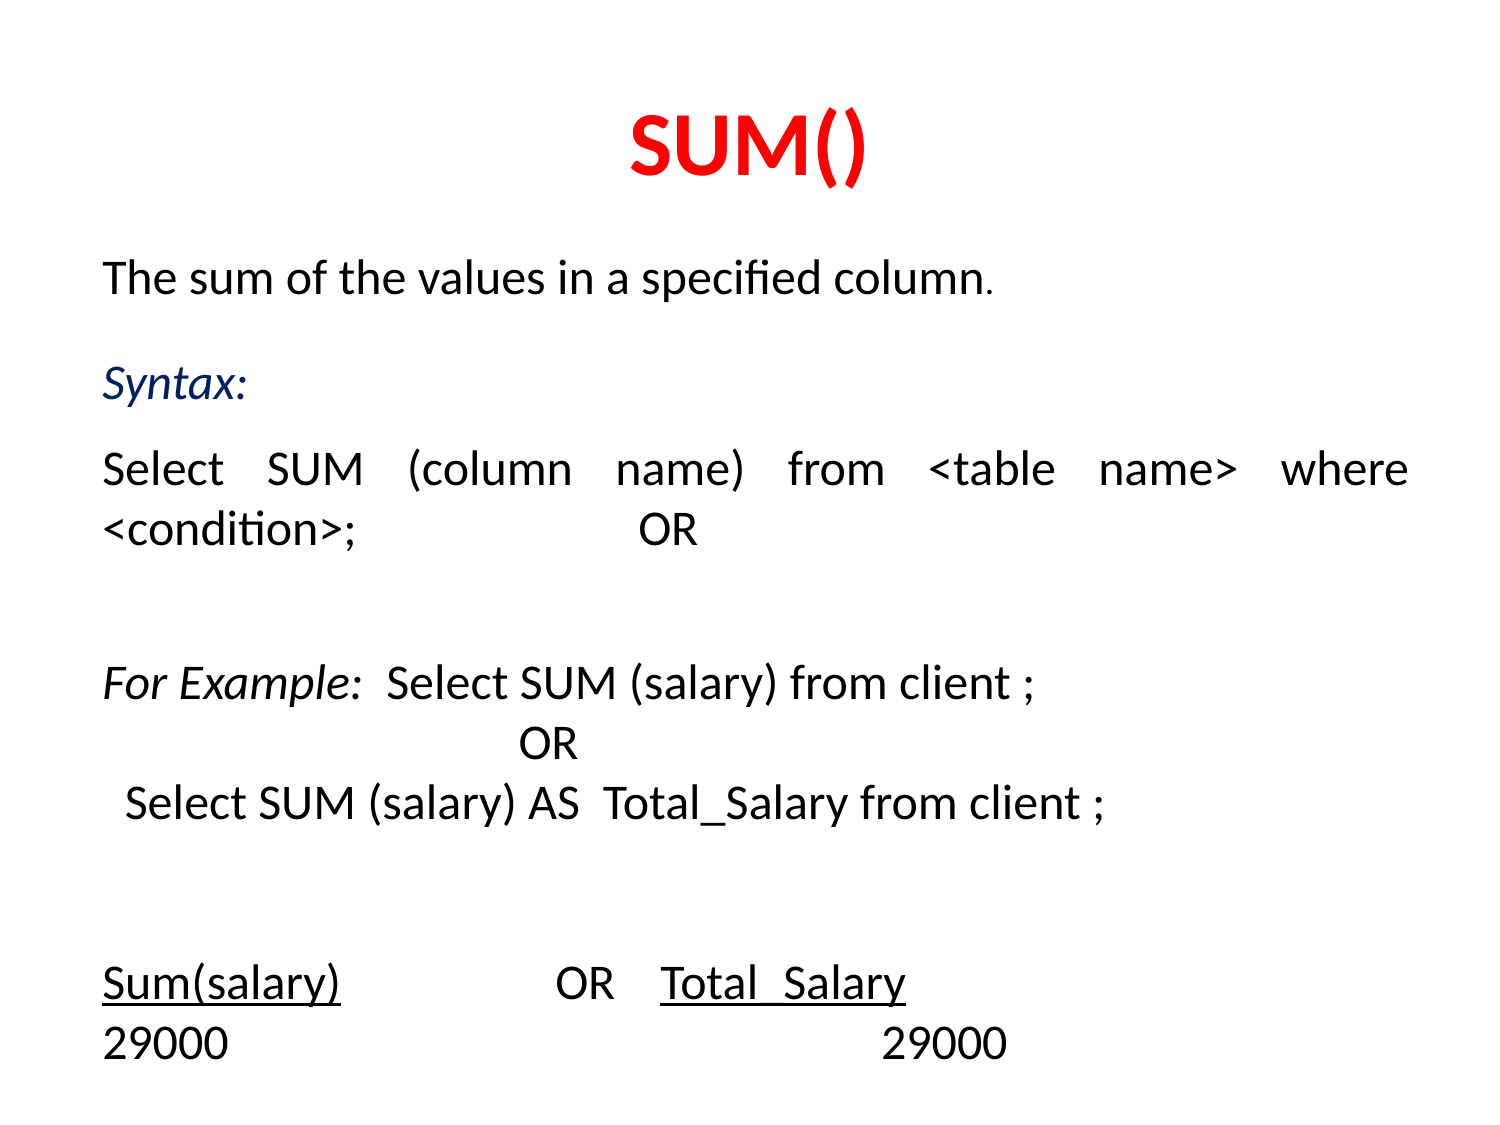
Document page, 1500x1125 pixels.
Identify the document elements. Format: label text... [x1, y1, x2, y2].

title SUM() [75, 45, 1425, 233]
text_box The sum of the values in a specified column. Syntax: Select SUM (column name) from <table name> where <condition>; OR For Example: Select SUM (salary) from client ; OR Select SUM (salary) AS Total_Salary from client ; Sum(salary) OR Total_Salary 29000 29000 [87, 237, 1425, 1125]
